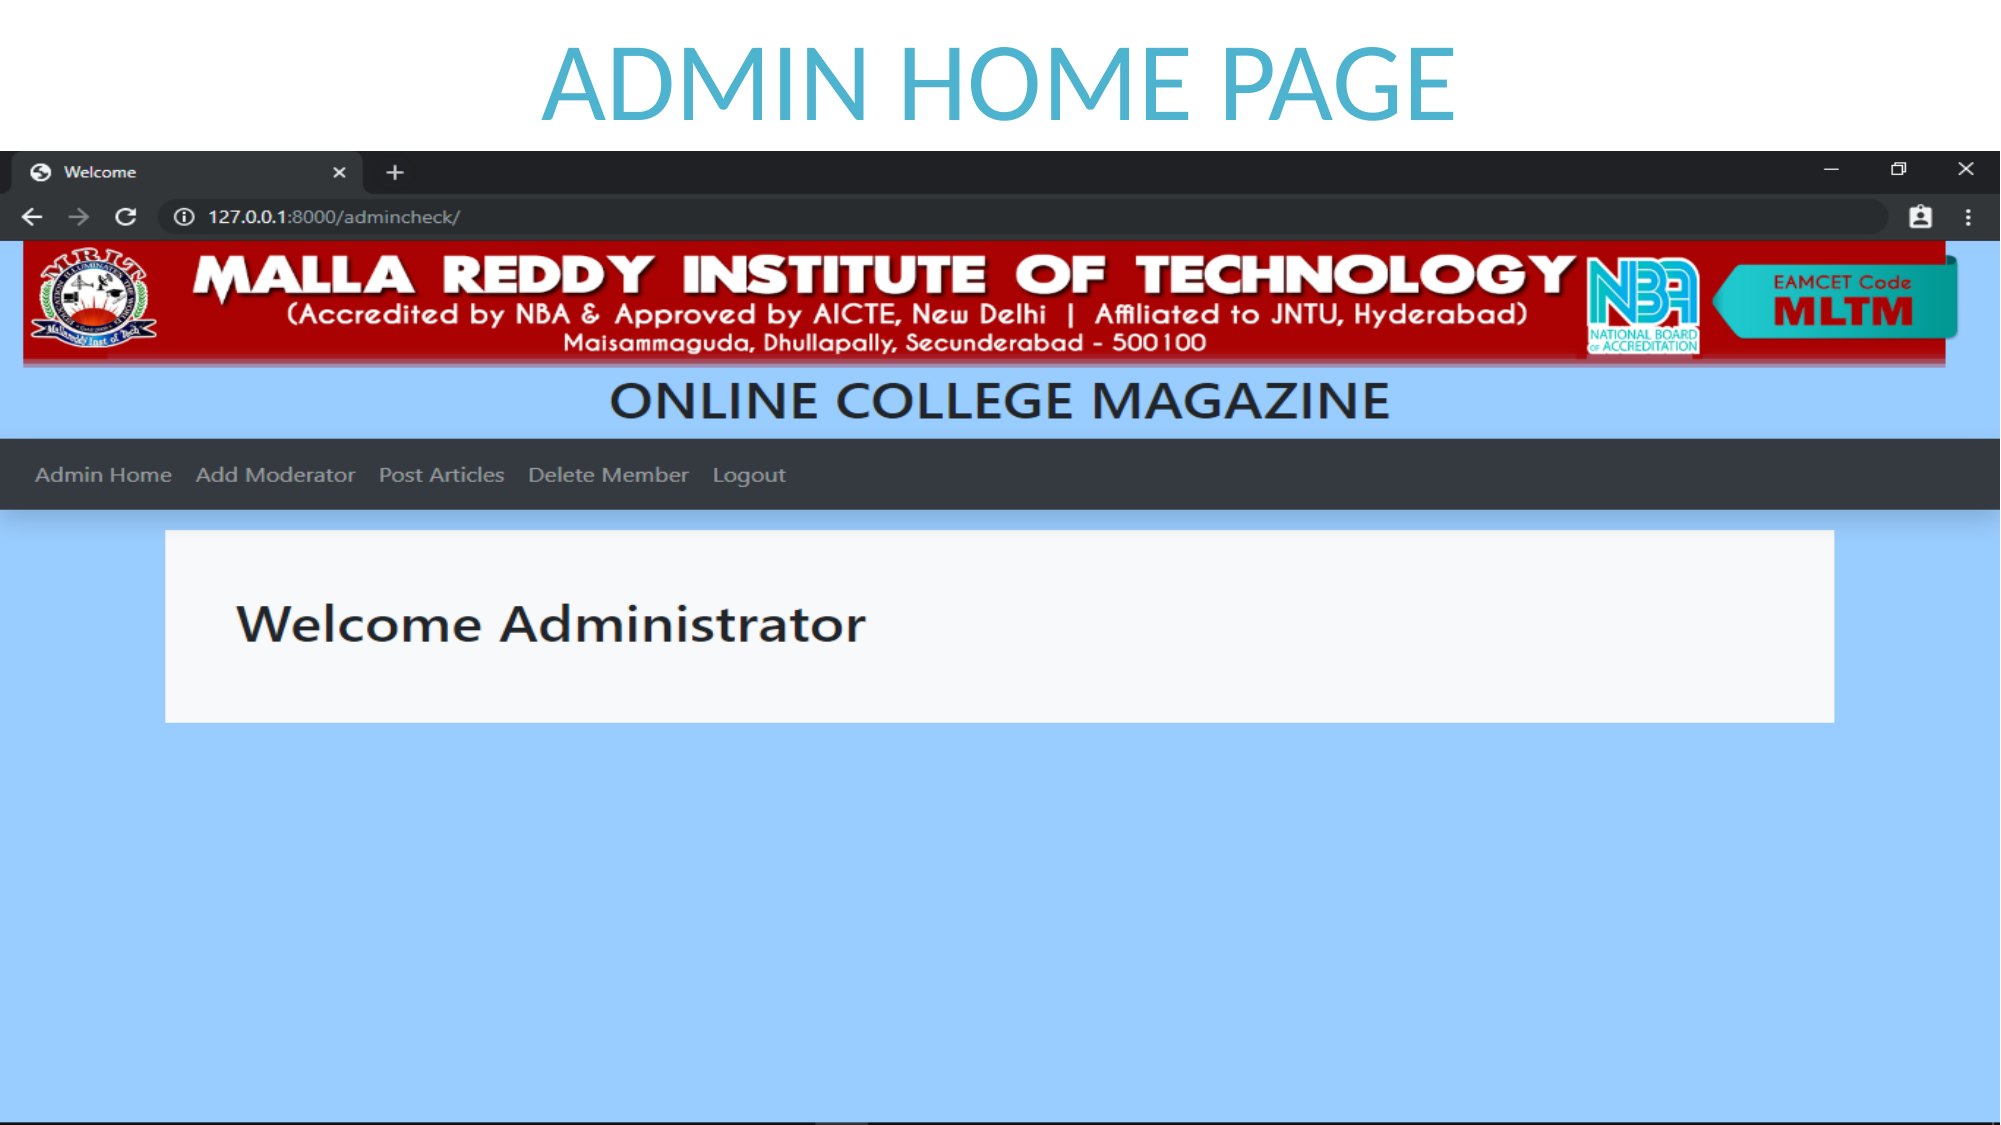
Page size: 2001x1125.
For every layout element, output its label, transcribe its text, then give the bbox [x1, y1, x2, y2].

text_box ADMIN HOME PAGE [0, 0, 2000, 148]
picture [0, 150, 2000, 1125]
